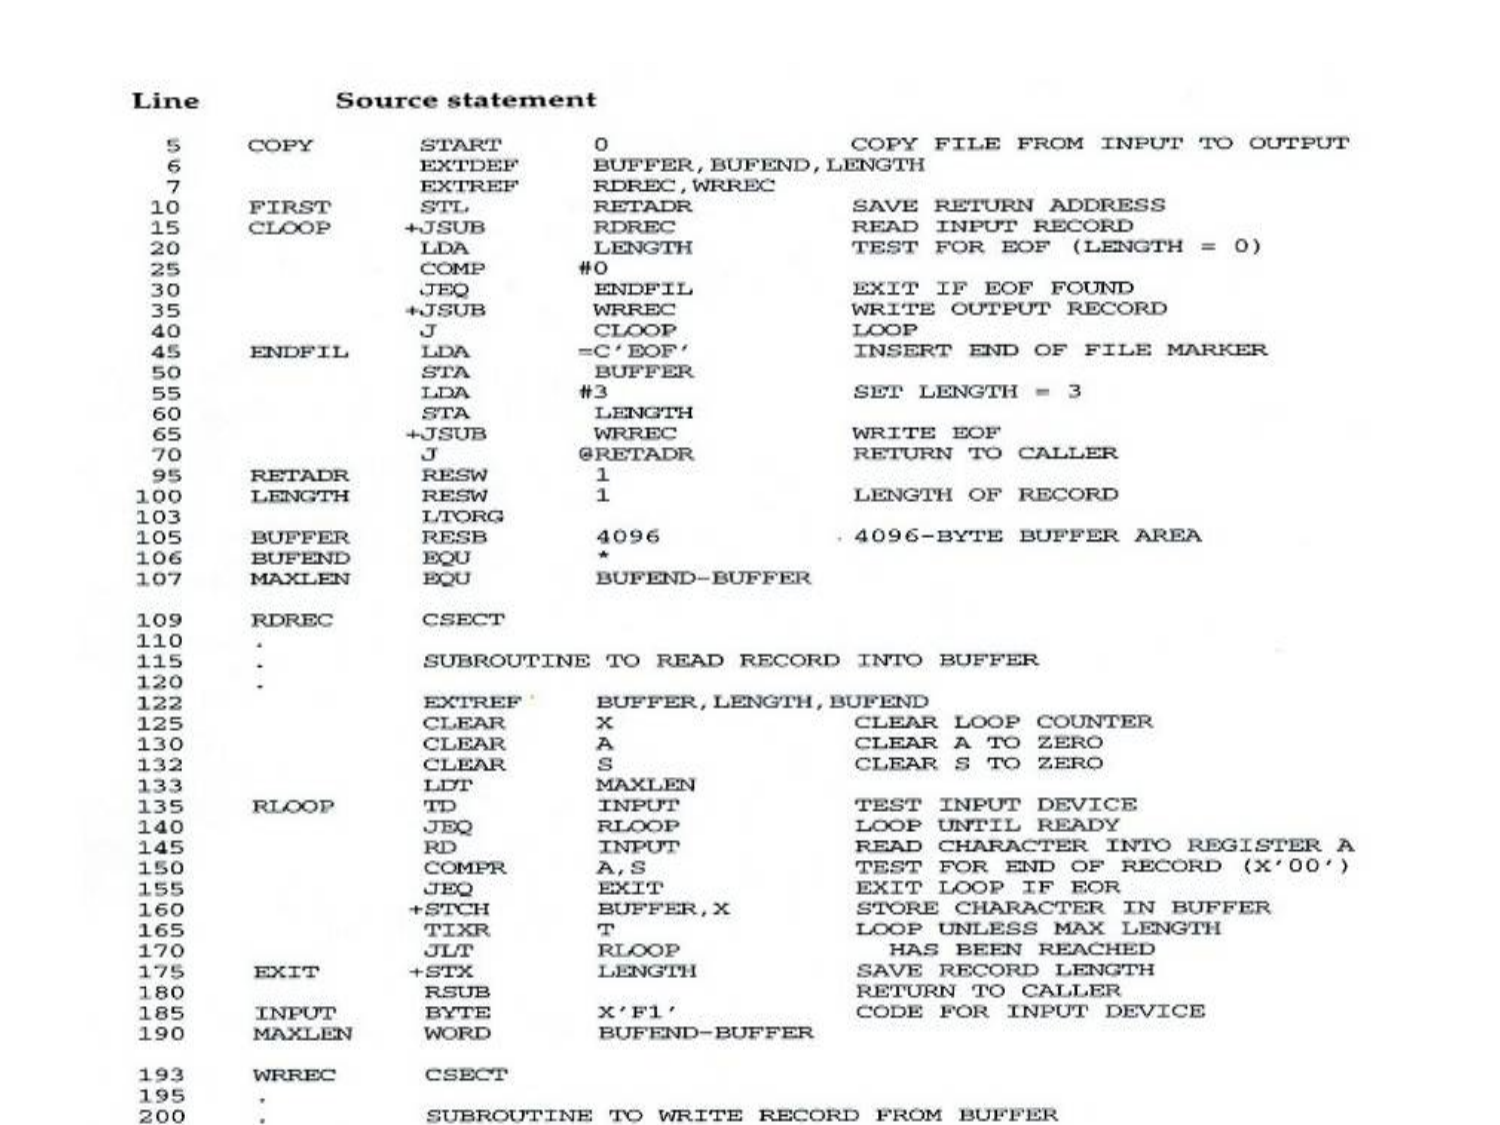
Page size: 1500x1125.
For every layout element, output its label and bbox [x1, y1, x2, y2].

list [74, 62, 1401, 1125]
